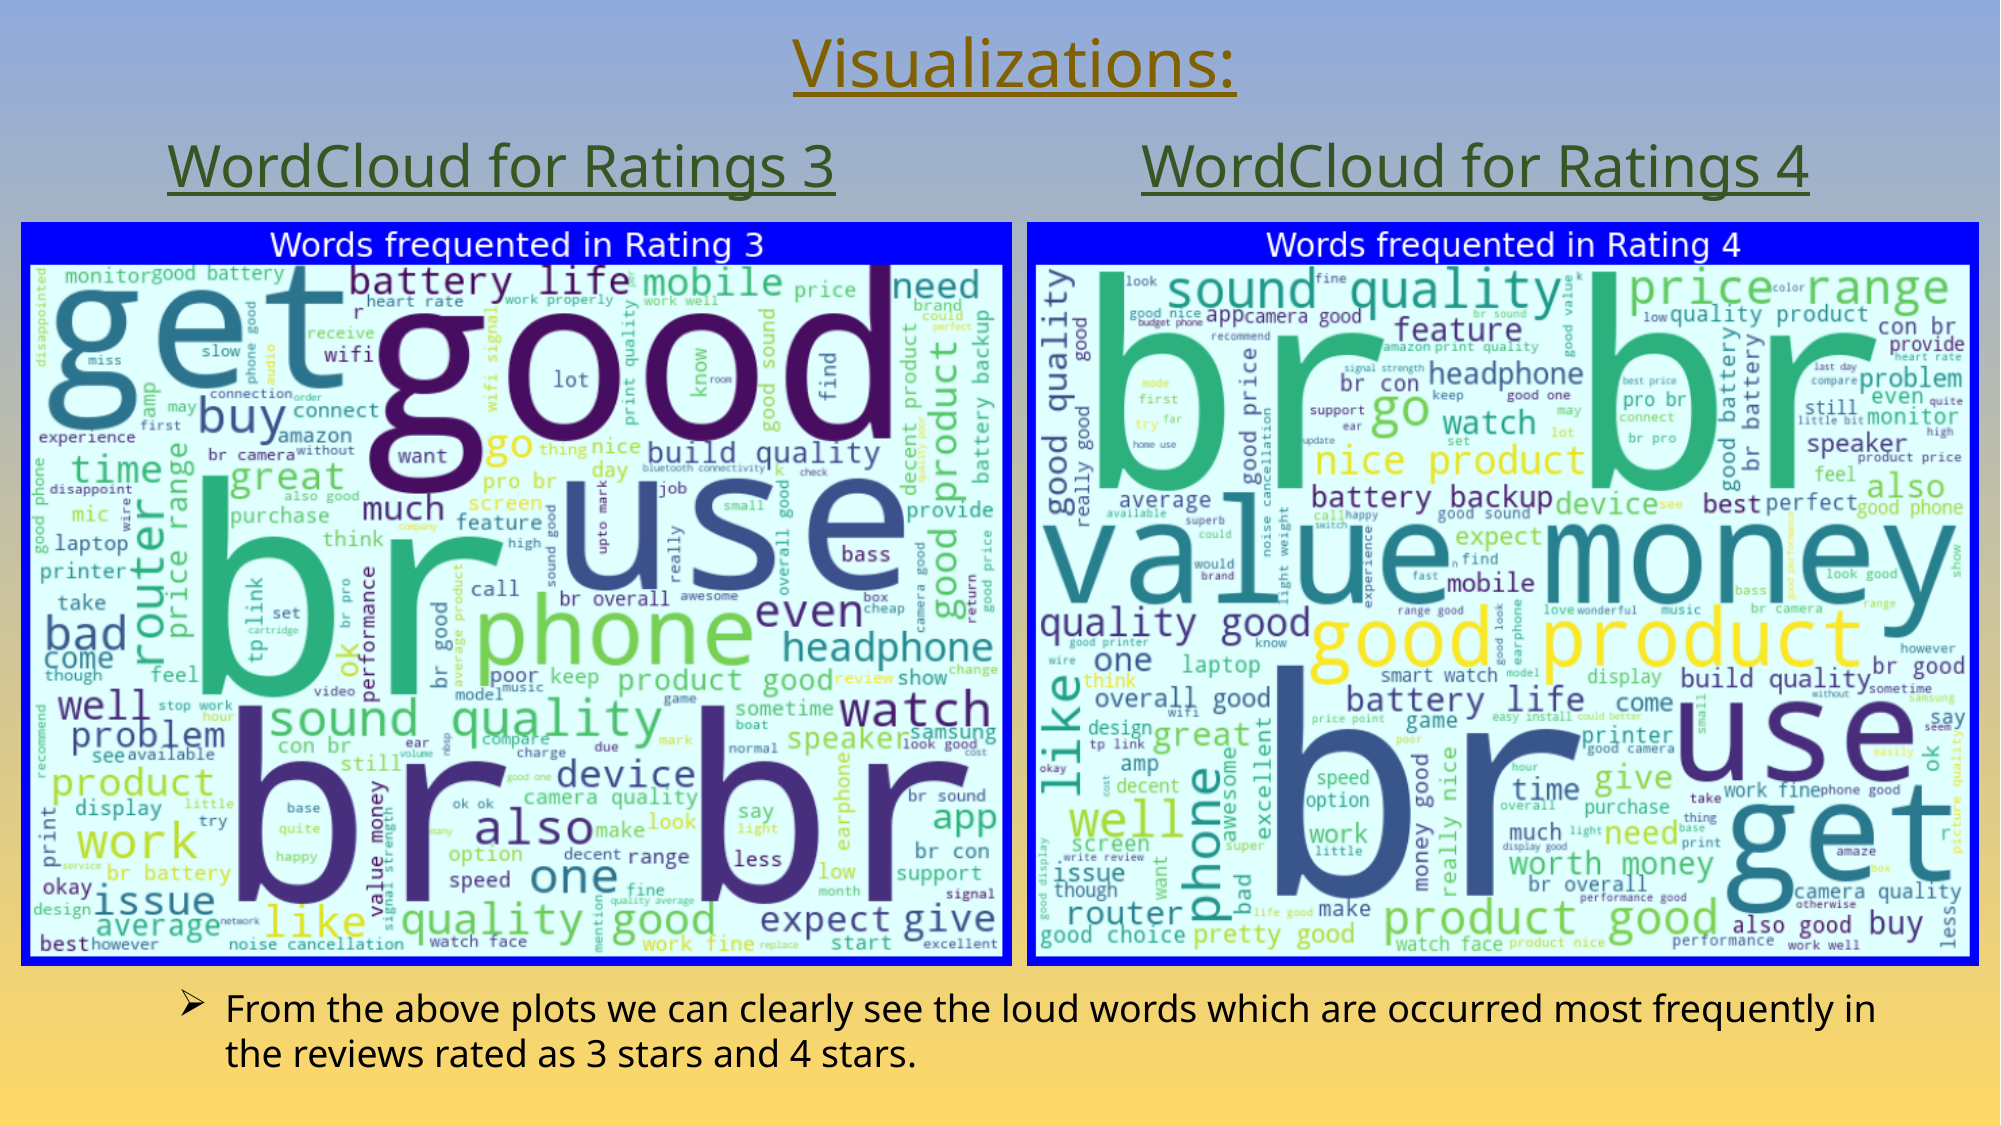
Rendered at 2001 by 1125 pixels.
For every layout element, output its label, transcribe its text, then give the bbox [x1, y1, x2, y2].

text_box WordCloud for Ratings 3 WordCloud for Ratings 4 [0, 121, 2000, 207]
text_box From the above plots we can clearly see the loud words which are occurred most frequently in the reviews rated as 3 stars and 4 stars. [163, 978, 1916, 1083]
picture [21, 222, 1012, 966]
picture [1027, 222, 1979, 966]
text_box Visualizations: [93, 13, 1937, 108]
